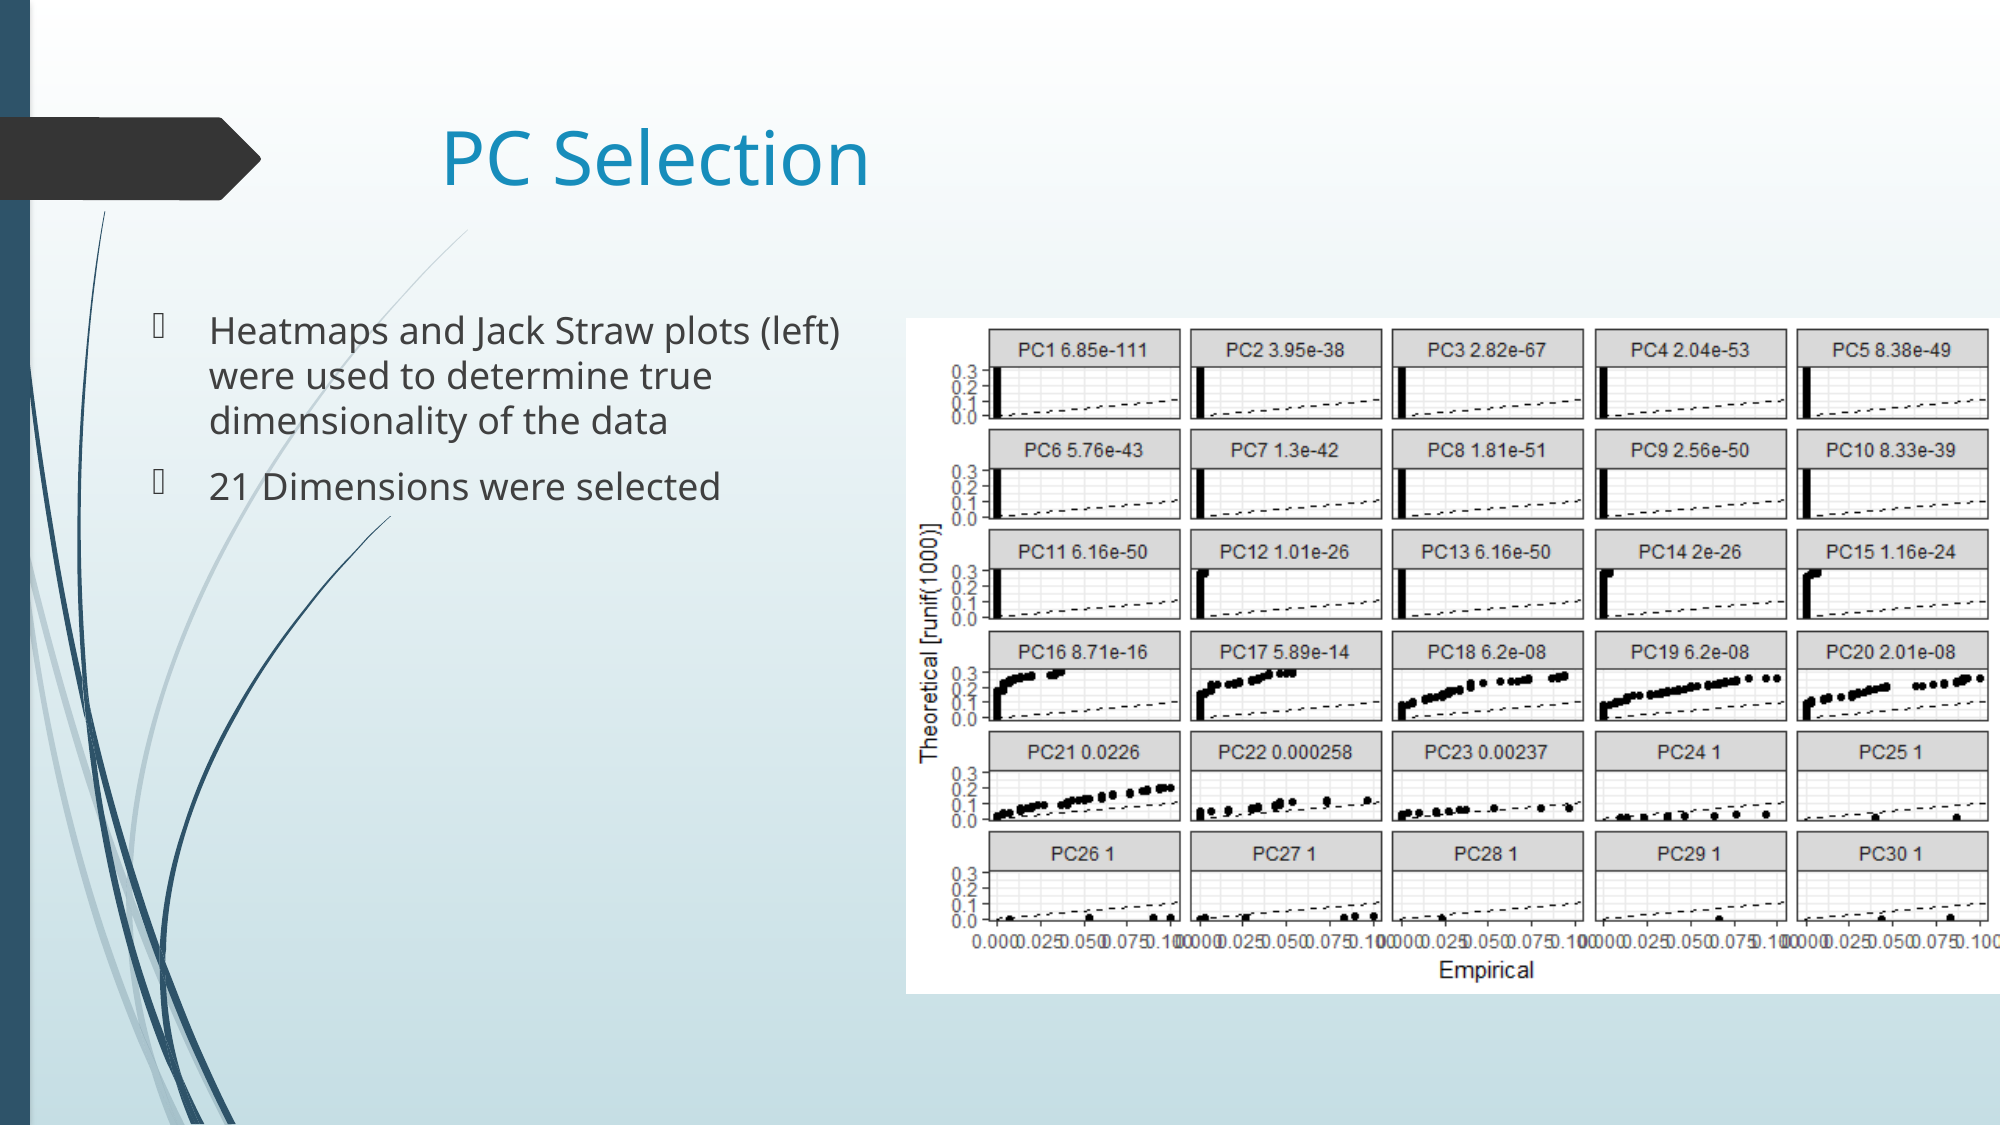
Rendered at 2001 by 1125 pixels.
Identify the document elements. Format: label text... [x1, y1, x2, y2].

picture [906, 318, 2000, 995]
title PC Selection [425, 102, 1888, 313]
list Heatmaps and Jack Straw plots (left) were used to determine true dimensionality of the data 21 Dimensions were selected [137, 299, 896, 1014]
